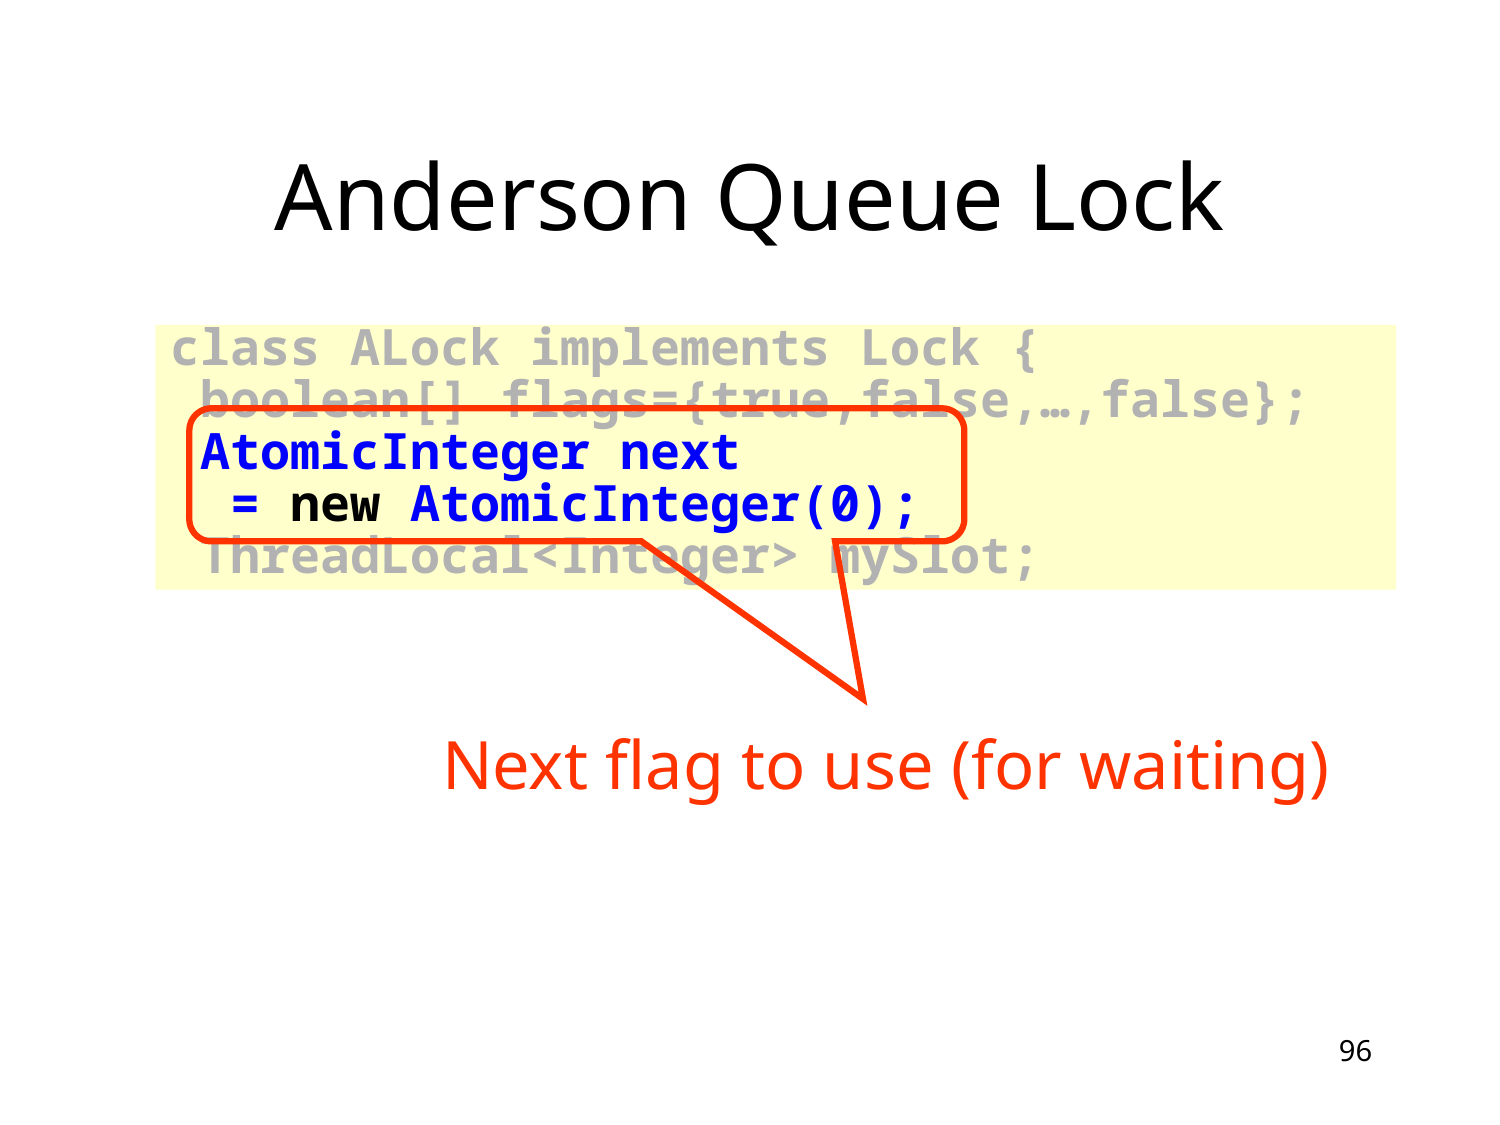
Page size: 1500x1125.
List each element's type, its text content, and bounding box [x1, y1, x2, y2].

title Anderson Queue Lock [112, 99, 1388, 288]
text_box Next flag to use (for waiting) [427, 715, 1346, 811]
text_box class ALock implements Lock { boolean[] flags={true,false,…,false}; AtomicInteger next = new AtomicInteger(0); ThreadLocal<Integer> mySlot; [155, 324, 1397, 590]
slide_number 96 [1074, 1024, 1388, 1101]
text_box [189, 408, 965, 699]
